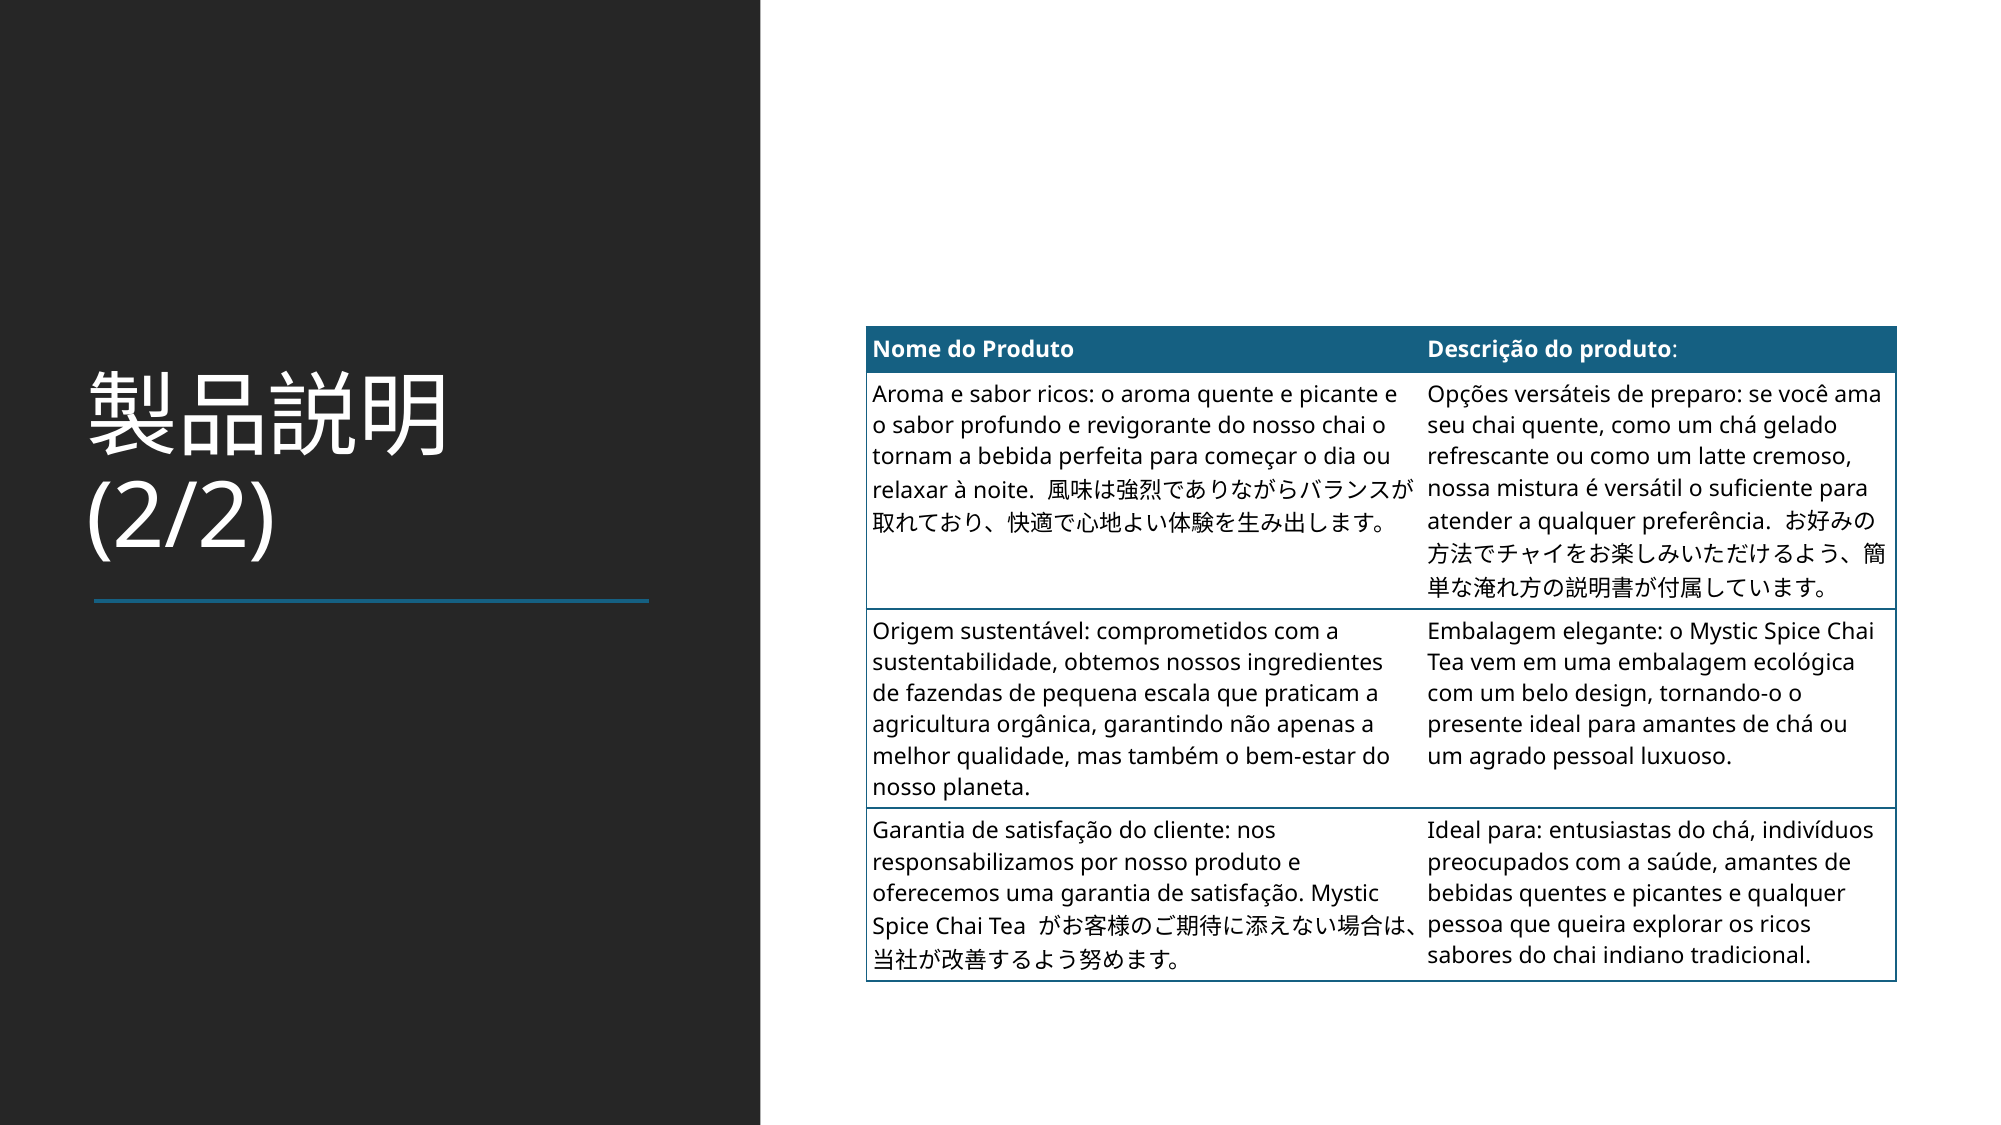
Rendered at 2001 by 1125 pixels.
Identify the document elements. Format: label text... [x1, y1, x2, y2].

table_cell Opções versáteis de preparo: se você ama seu chai quente, como um chá gelado refrescante ou como um latte cremoso, nossa mistura é versátil o suficiente para atender a qualquer preferência. お好みの方法でチャイをお楽しみいただけるよう、簡単な淹れ方の説明書が付属しています。 [1421, 373, 1895, 608]
table_header Nome do Produto [867, 328, 1421, 371]
table_cell Garantia de satisfação do cliente: nos responsabilizamos por nosso produto e oferecemos uma garantia de satisfação. Mystic Spice Chai Tea がお客様のご期待に添えない場合は、当社が改善するよう努めます。 [867, 809, 1421, 980]
table_header Descrição do produto: [1421, 328, 1895, 371]
text_box [0, 0, 762, 1125]
table_cell Embalagem elegante: o Mystic Spice Chai Tea vem em uma embalagem ecológica com um belo design, tornando-o o presente ideal para amantes de chá ou um agrado pessoal luxuoso. [1421, 610, 1895, 807]
table_cell Ideal para: entusiastas do chá, indivíduos preocupados com a saúde, amantes de bebidas quentes e picantes e qualquer pessoa que queira explorar os ricos sabores do chai indiano tradicional. [1421, 809, 1895, 980]
text_box [762, 0, 2000, 1125]
table_cell Origem sustentável: comprometidos com a sustentabilidade, obtemos nossos ingredientes de fazendas de pequena escala que praticam a agricultura orgânica, garantindo não apenas a melhor qualidade, mas também o bem-estar do nosso planeta. [867, 745, 1421, 807]
table_cell Origem sustentável: comprometidos com a sustentabilidade, obtemos nossos ingredientes de fazendas de pequena escala que praticam a agricultura orgânica, garantindo não apenas a melhor qualidade, mas também o bem-estar do nosso planeta. [867, 610, 1421, 731]
table_cell Aroma e sabor ricos: o aroma quente e picante e o sabor profundo e revigorante do nosso chai o tornam a bebida perfeita para começar o dia ou relaxar à noite. 風味は強烈でありながらバランスが取れており、快適で心地よい体験を生み出します。 [867, 373, 1421, 608]
title 製品説明 (2/2) [71, 104, 672, 575]
